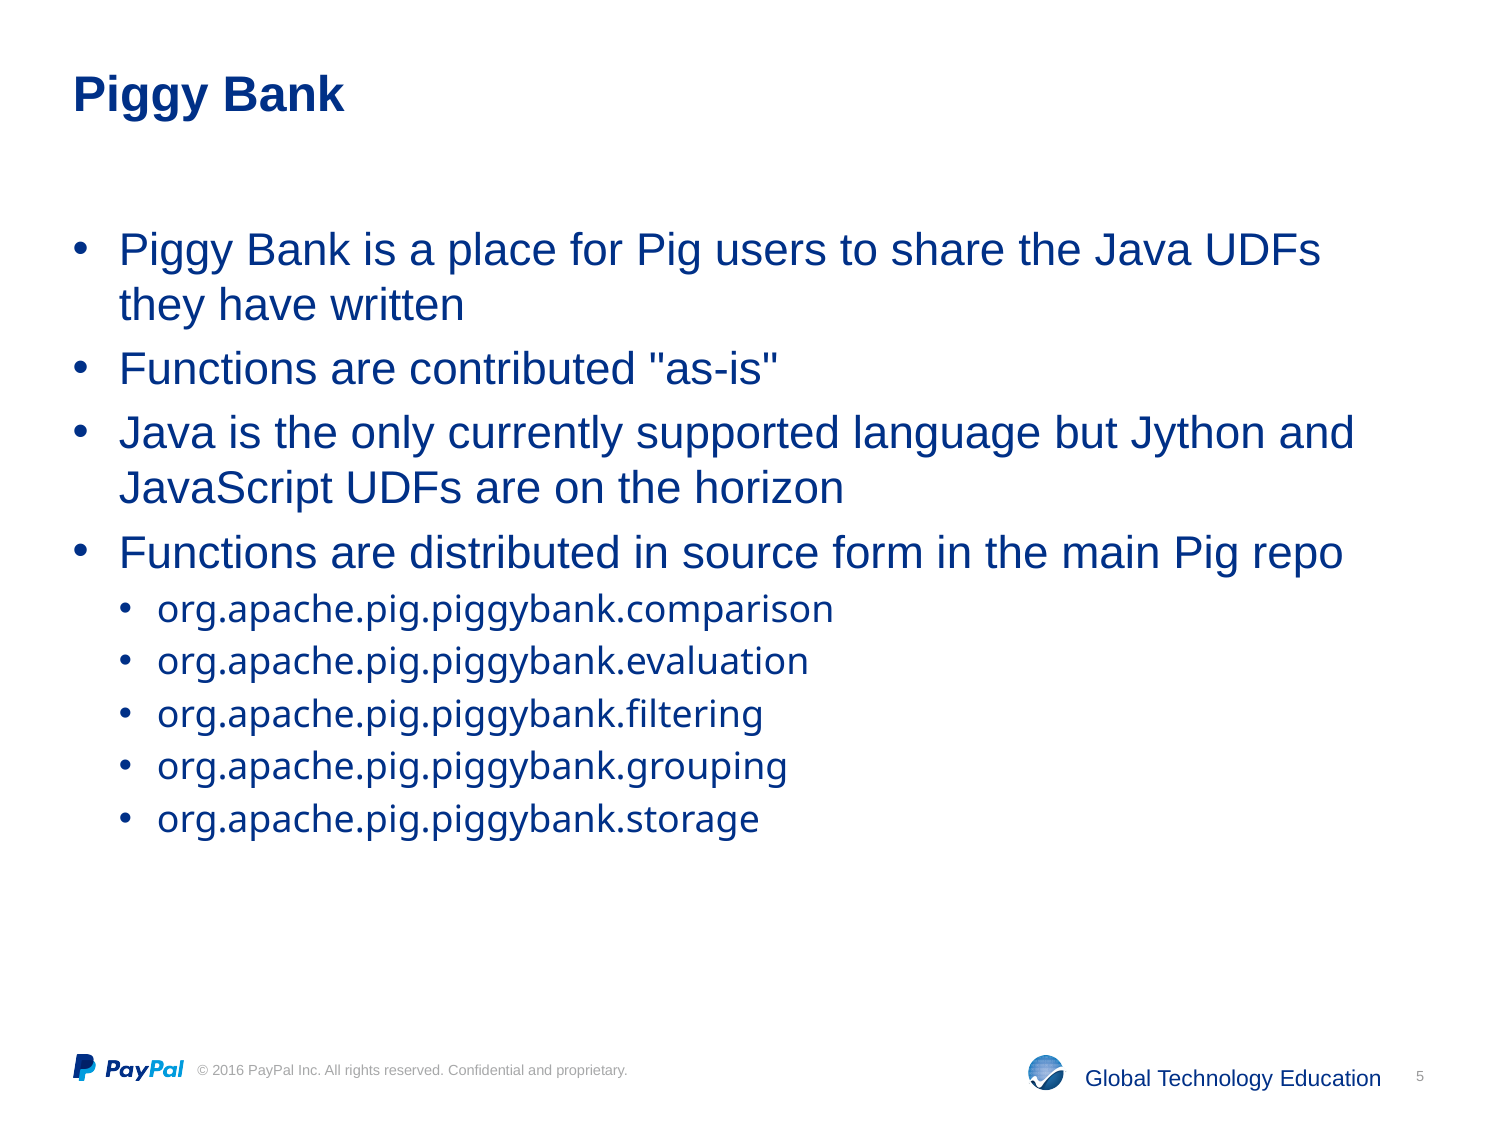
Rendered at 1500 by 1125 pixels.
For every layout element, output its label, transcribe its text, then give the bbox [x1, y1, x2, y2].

picture [73, 1054, 184, 1081]
slide_number 5 [1383, 1045, 1439, 1106]
title Piggy Bank [58, 53, 1409, 151]
picture [1023, 1050, 1070, 1095]
list Piggy Bank is a place for Pig users to share the Java UDFs they have written Functions are contributed "as-is" Java is the only currently supported language but Jython and JavaScript UDFs are on the horizon Functions are distributed in source form in the main Pig repo org.apache.pig.piggybank.comparison org.apache.pig.piggybank.evaluation org.apache.pig.piggybank.filtering org.apache.pig.piggybank.grouping org.apache.pig.piggybank.storage [57, 212, 1409, 1029]
